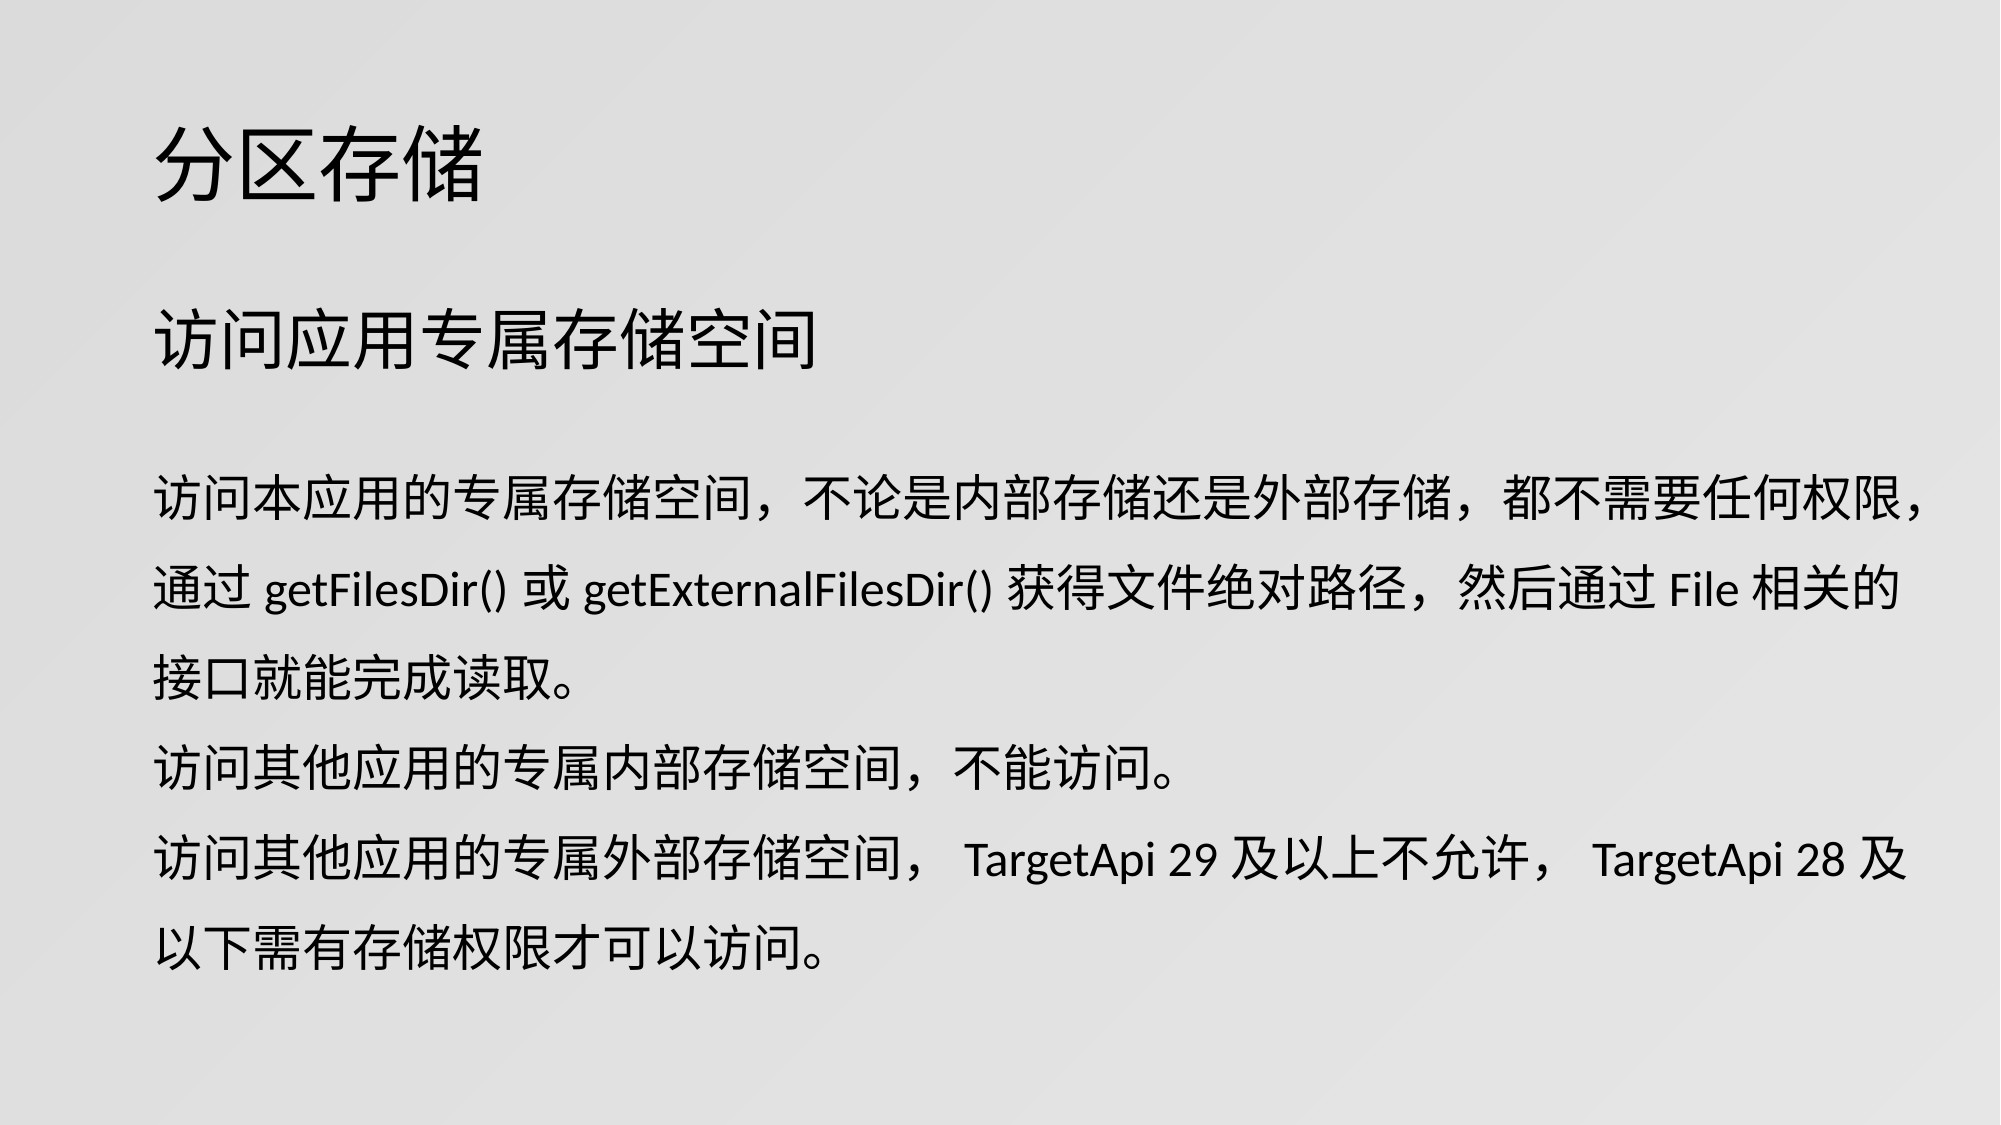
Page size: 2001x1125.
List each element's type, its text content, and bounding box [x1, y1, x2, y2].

list 访问应用专属存储空间 [137, 299, 1863, 412]
title 分区存储 [137, 59, 1863, 278]
text_box 访问本应用的专属存储空间，不论是内部存储还是外部存储，都不需要任何权限，通过getFilesDir()或getExternalFilesDir()获得文件绝对路径，然后通过File相关的接口就能完成读取。 访问其他应用的专属内部存储空间，不能访问。 访问其他应用的专属外部存储空间，TargetApi 29及以上不允许，TargetApi 28及以下需有存储权限才可以访问。 [137, 428, 1930, 1051]
